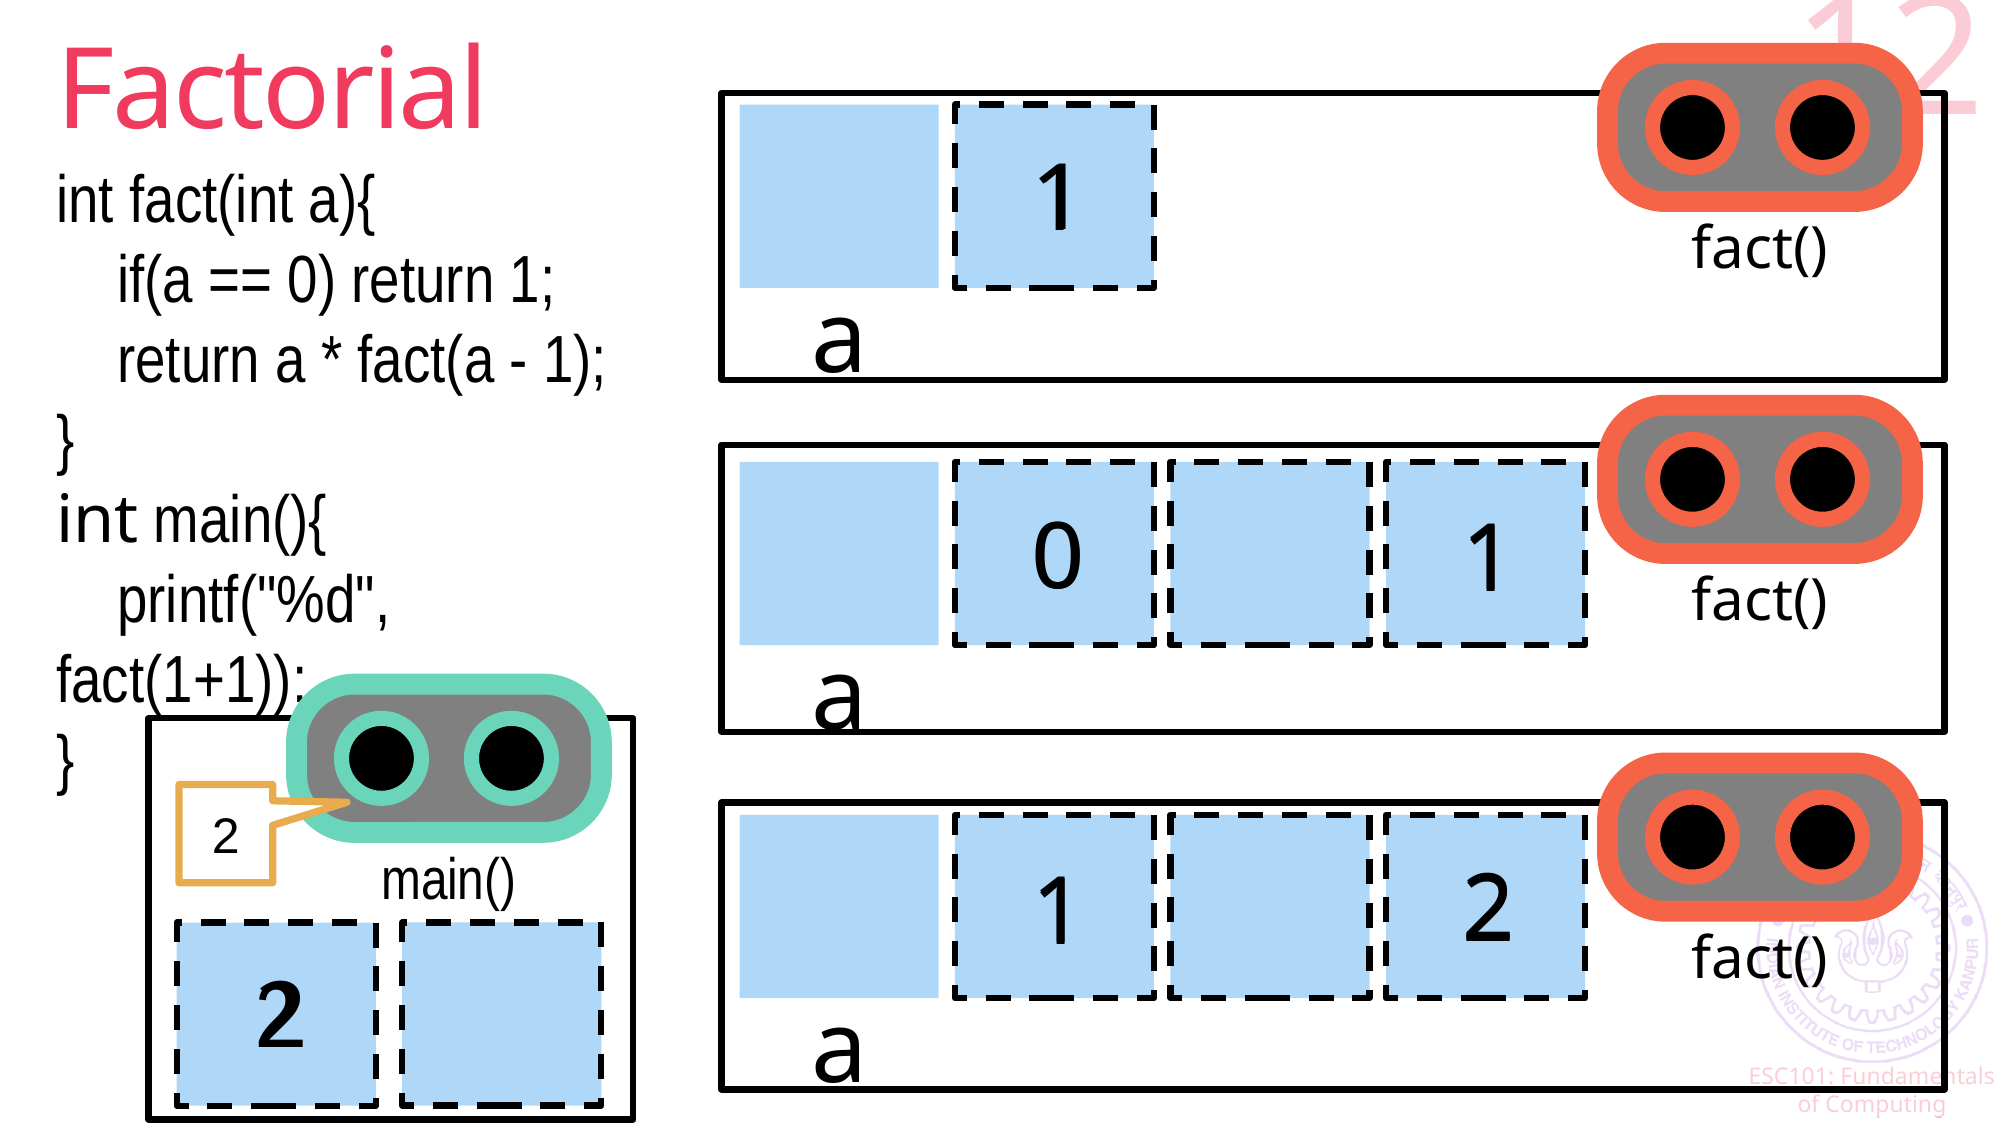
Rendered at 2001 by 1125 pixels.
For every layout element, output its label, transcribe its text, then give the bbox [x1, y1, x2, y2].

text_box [721, 52, 1945, 380]
text_box int fact(int a){ if(a == 0) return 1; return a * fact(a - 1); } int main(){ printf("%d", fact(1+1)); } [41, 148, 672, 803]
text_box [148, 683, 634, 1120]
slide_number 12 [1520, 6, 2000, 183]
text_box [739, 814, 940, 1112]
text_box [721, 762, 1945, 1090]
title Factorial [41, 5, 1945, 183]
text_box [739, 461, 940, 759]
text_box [721, 404, 1945, 732]
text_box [739, 104, 940, 402]
